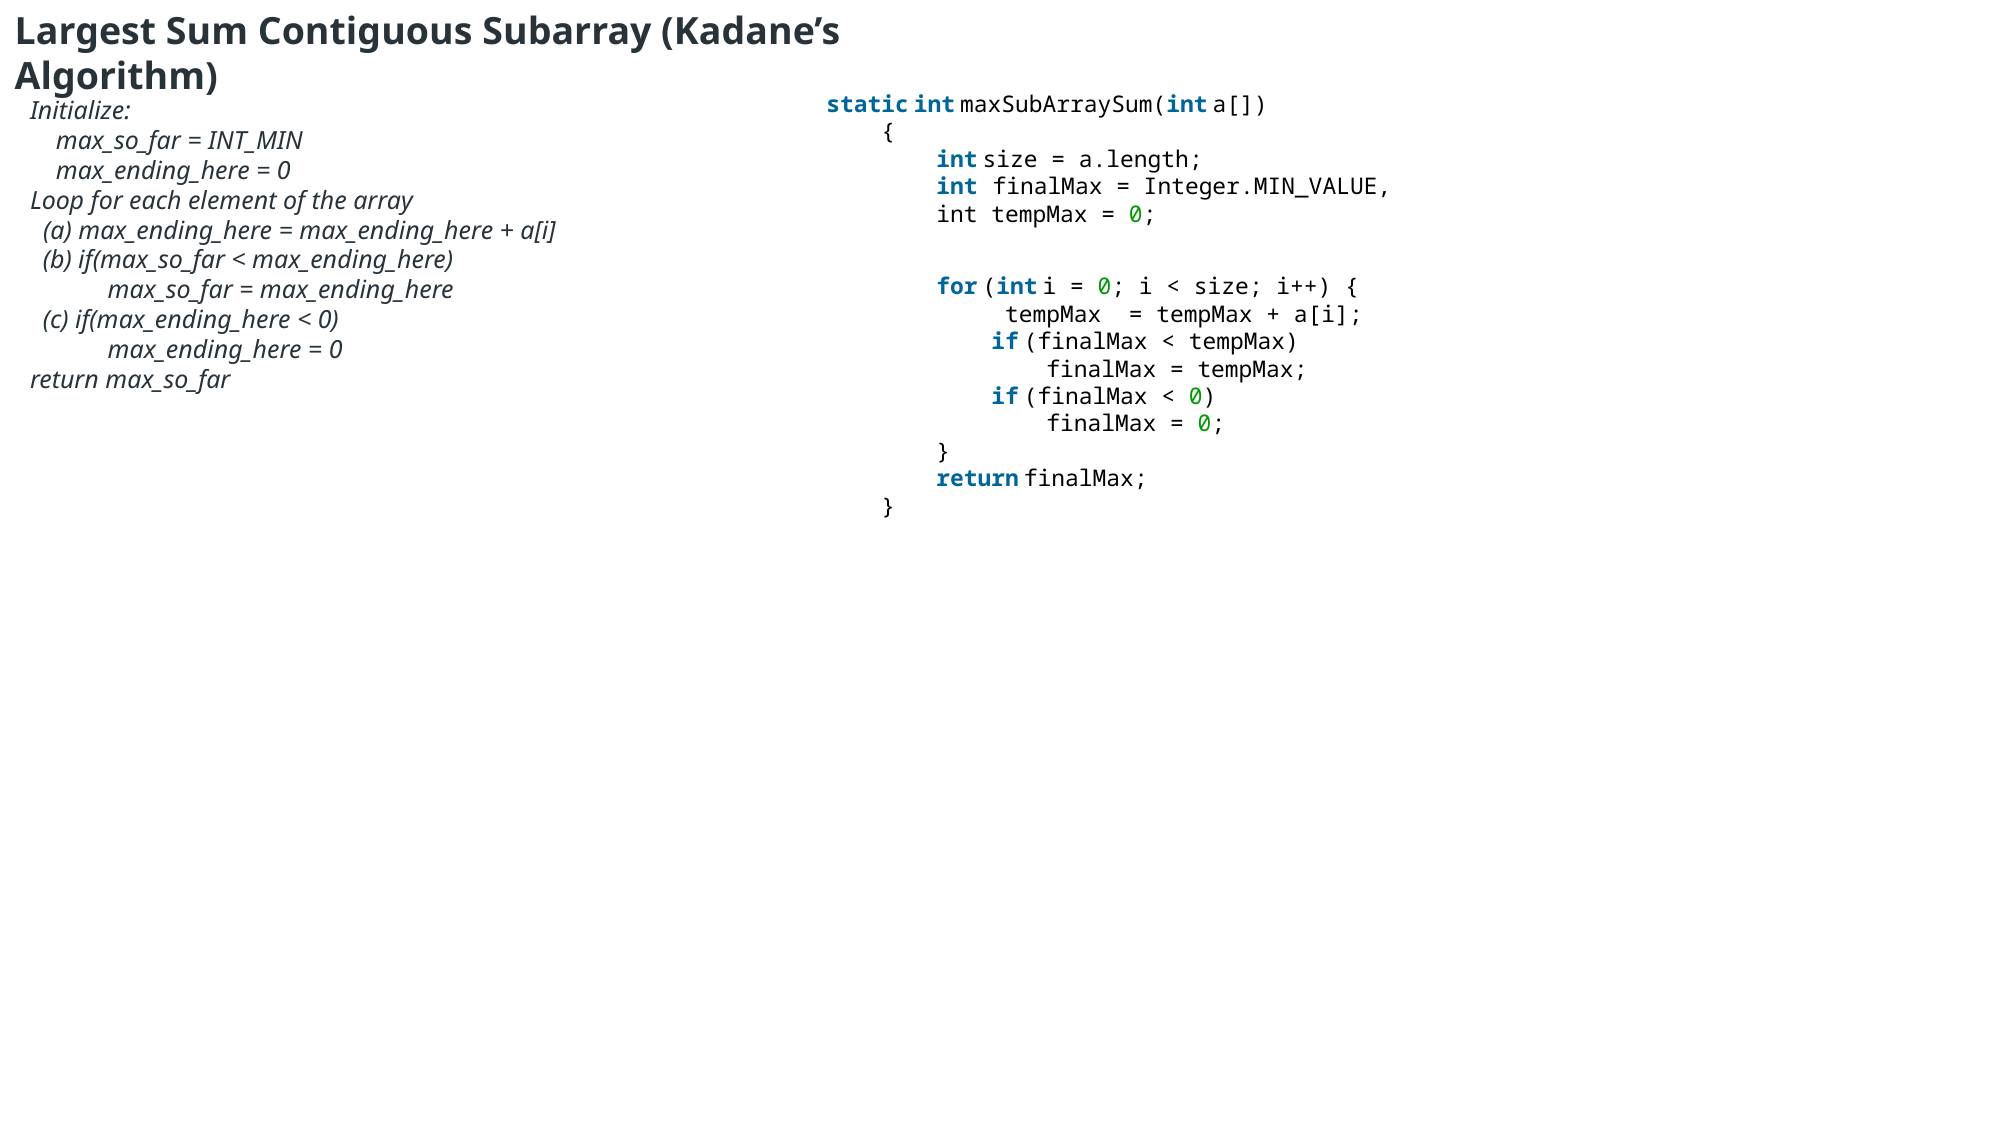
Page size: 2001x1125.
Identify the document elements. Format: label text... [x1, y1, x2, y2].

text_box Initialize: max_so_far = INT_MIN max_ending_here = 0 Loop for each element of the array (a) max_ending_here = max_ending_here + a[i] (b) if(max_so_far < max_ending_here) max_so_far = max_ending_here (c) if(max_ending_here < 0) max_ending_here = 0 return max_so_far [15, 86, 1020, 402]
text_box Largest Sum Contiguous Subarray (Kadane’s Algorithm) [0, 0, 1000, 105]
text_box static int maxSubArraySum(int a[]) { int size = a.length; int finalMax = Integer.MIN_VALUE, int tempMax = 0; for (int i = 0; i < size; i++) { tempMax = tempMax + a[i]; if (finalMax < tempMax) finalMax = tempMax; if (finalMax < 0) finalMax = 0; } return finalMax; } [826, 89, 1674, 519]
